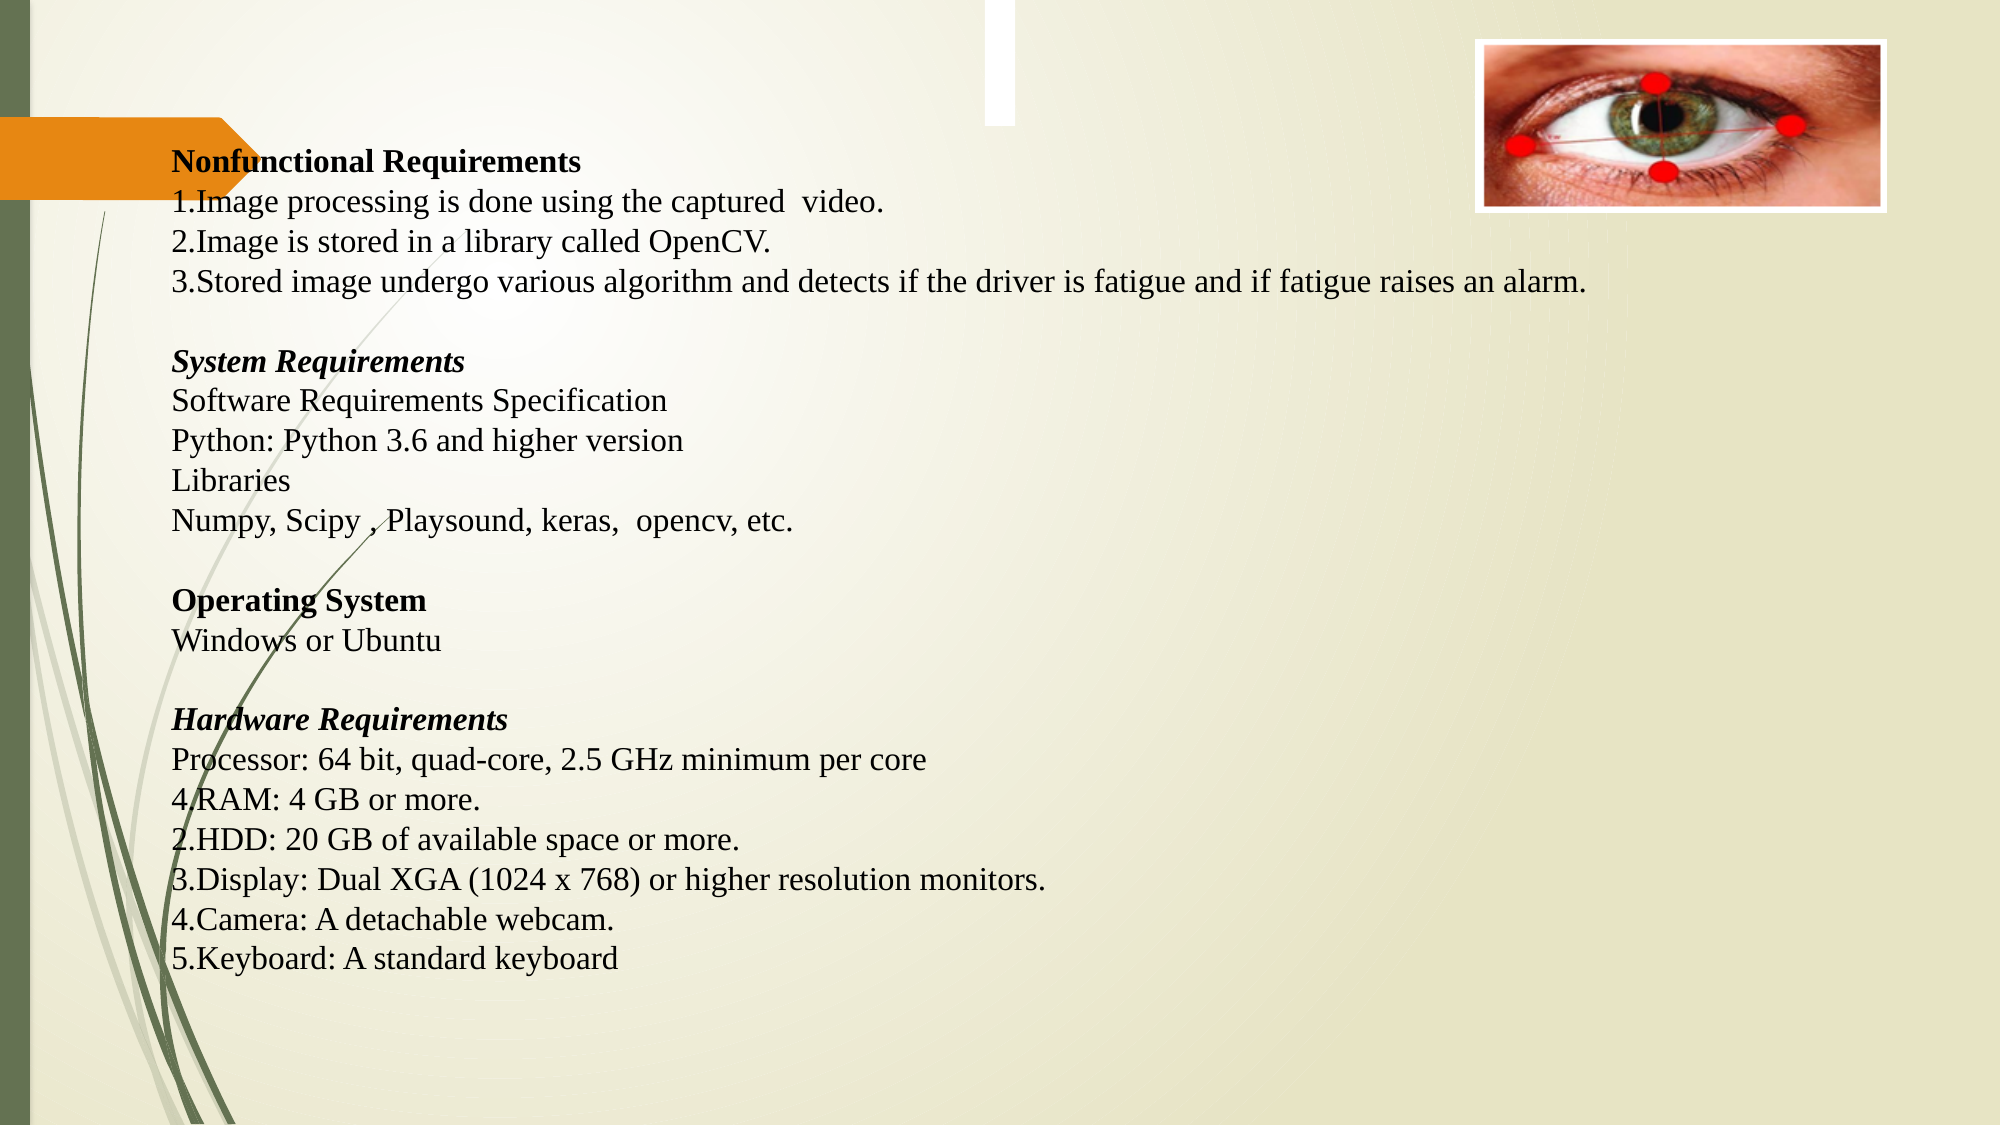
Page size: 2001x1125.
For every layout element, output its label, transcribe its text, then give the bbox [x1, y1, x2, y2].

picture [1474, 39, 1887, 213]
text_box [984, 0, 1016, 126]
list Nonfunctional Requirements Image processing is done using the captured video. Image is stored in a library called OpenCV. Stored image undergo various algorithm and detects if the driver is fatigue and if fatigue raises an alarm. System Requirements Software Requirements Specification Python: Python 3.6 and higher version Libraries Numpy, Scipy , Playsound, keras, opencv, etc. Operating System Windows or Ubuntu Hardware Requirements Processor: 64 bit, quad-core, 2.5 GHz minimum per core RAM: 4 GB or more. HDD: 20 GB of available space or more. Display: Dual XGA (1024 x 768) or higher resolution monitors. Camera: A detachable webcam. Keyboard: A standard keyboard [156, 131, 1717, 1125]
